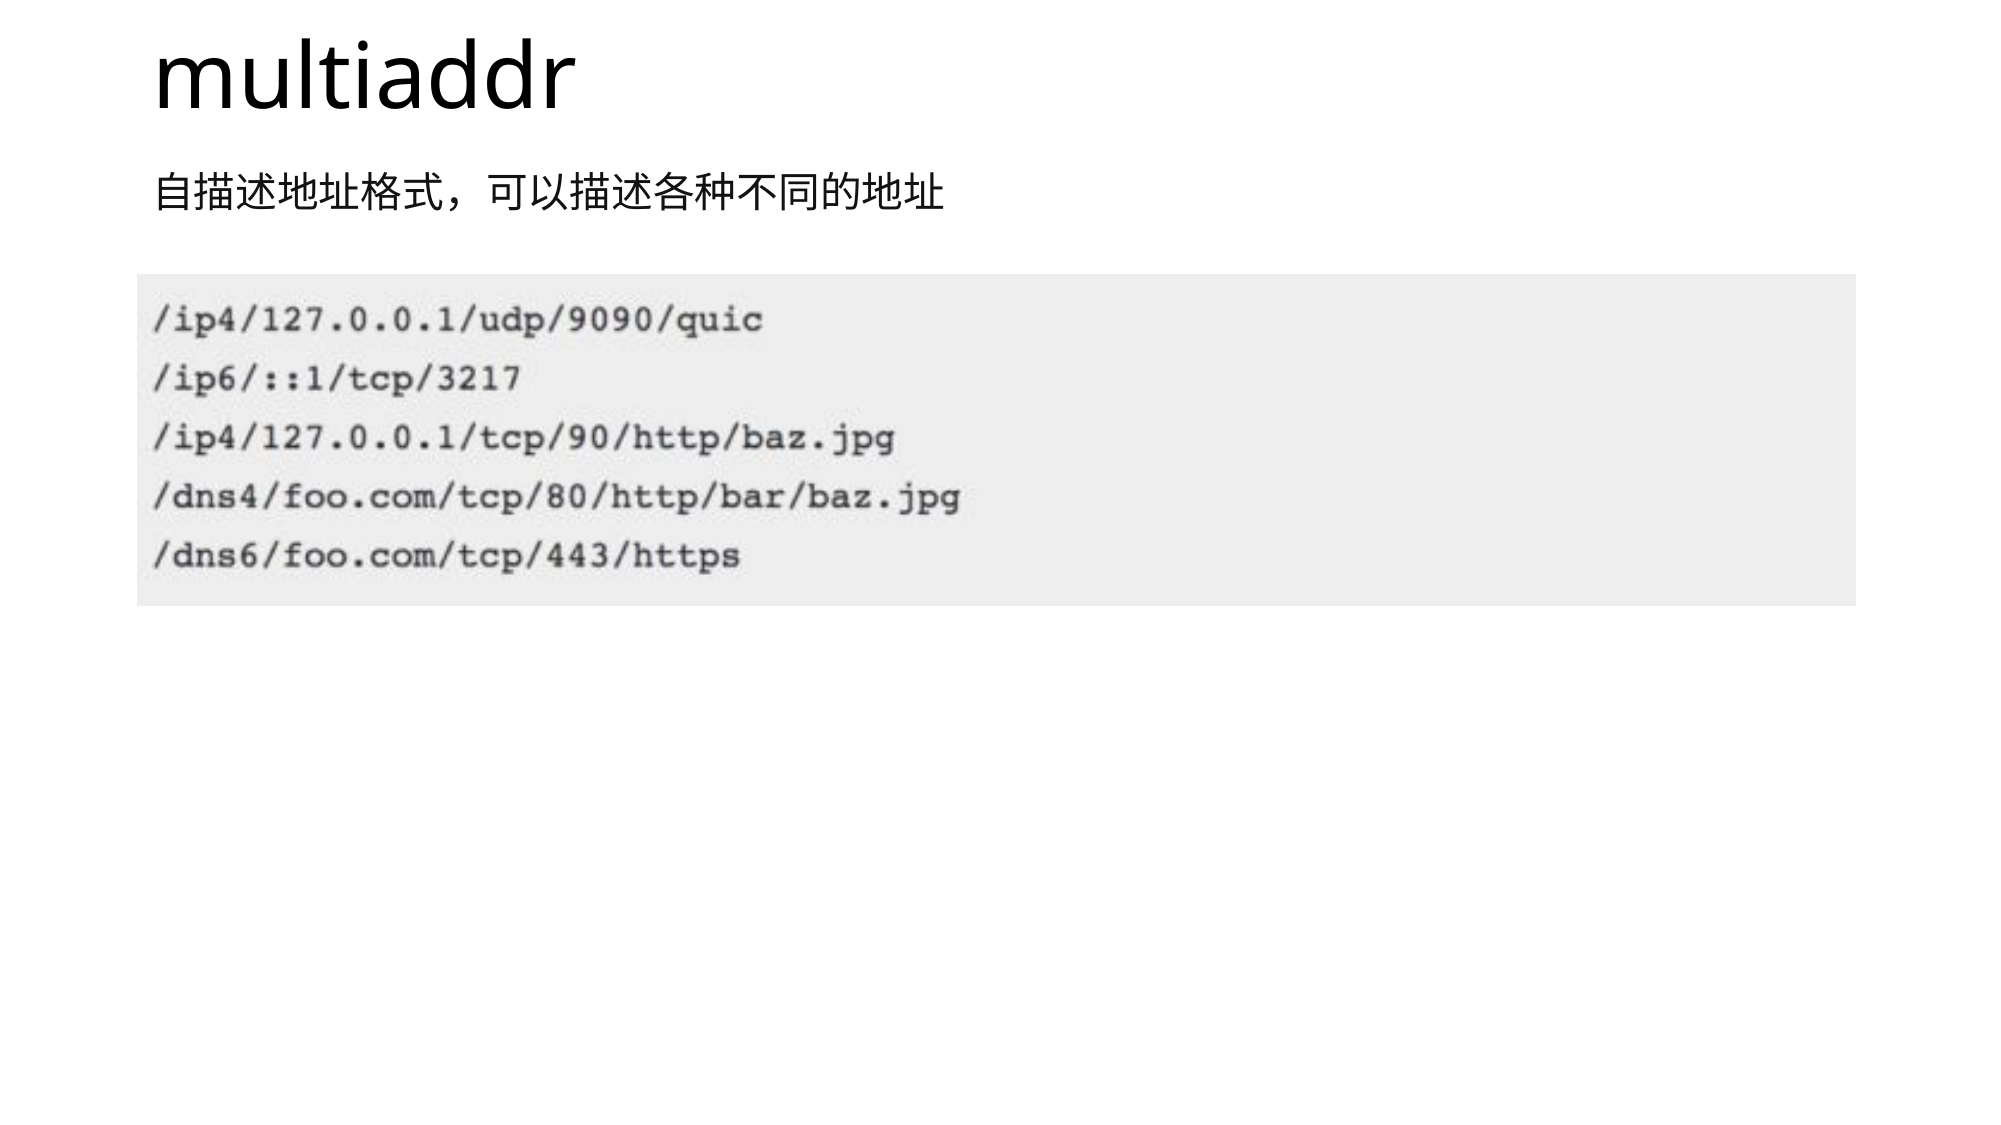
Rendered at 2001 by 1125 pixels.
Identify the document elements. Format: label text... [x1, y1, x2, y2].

picture [137, 274, 1856, 606]
title multiaddr [137, 0, 1863, 158]
text_box 自描述地址格式，可以描述各种不同的地址 [137, 158, 1863, 224]
